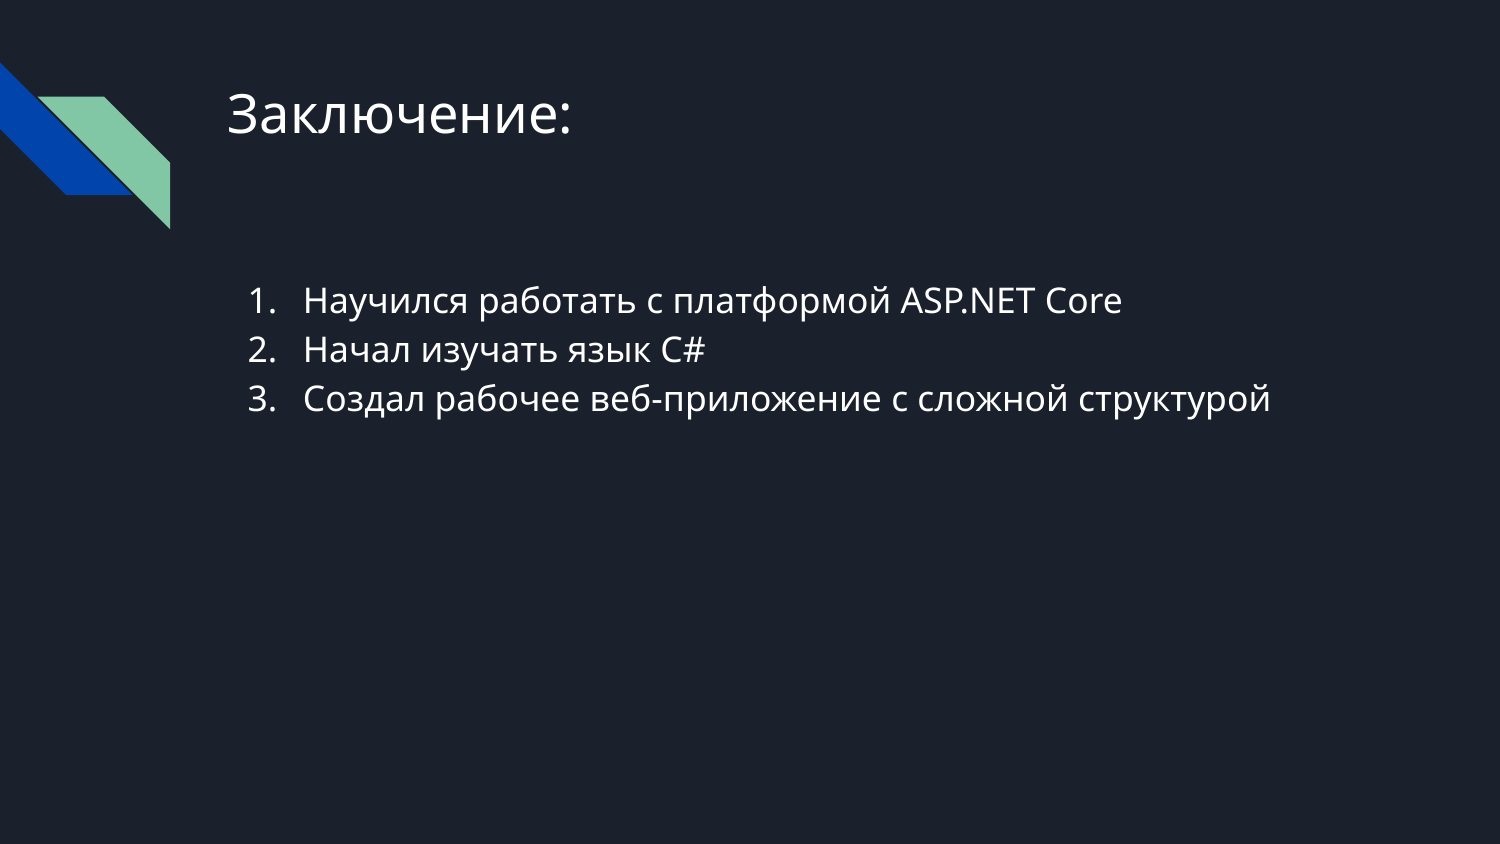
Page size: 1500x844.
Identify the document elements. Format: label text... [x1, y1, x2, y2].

title Заключение: [212, 64, 1368, 215]
list Научился работать с платформой ASP.NET Core Начал изучать язык C# Создал рабочее веб-приложение с сложной структурой [212, 257, 1368, 470]
